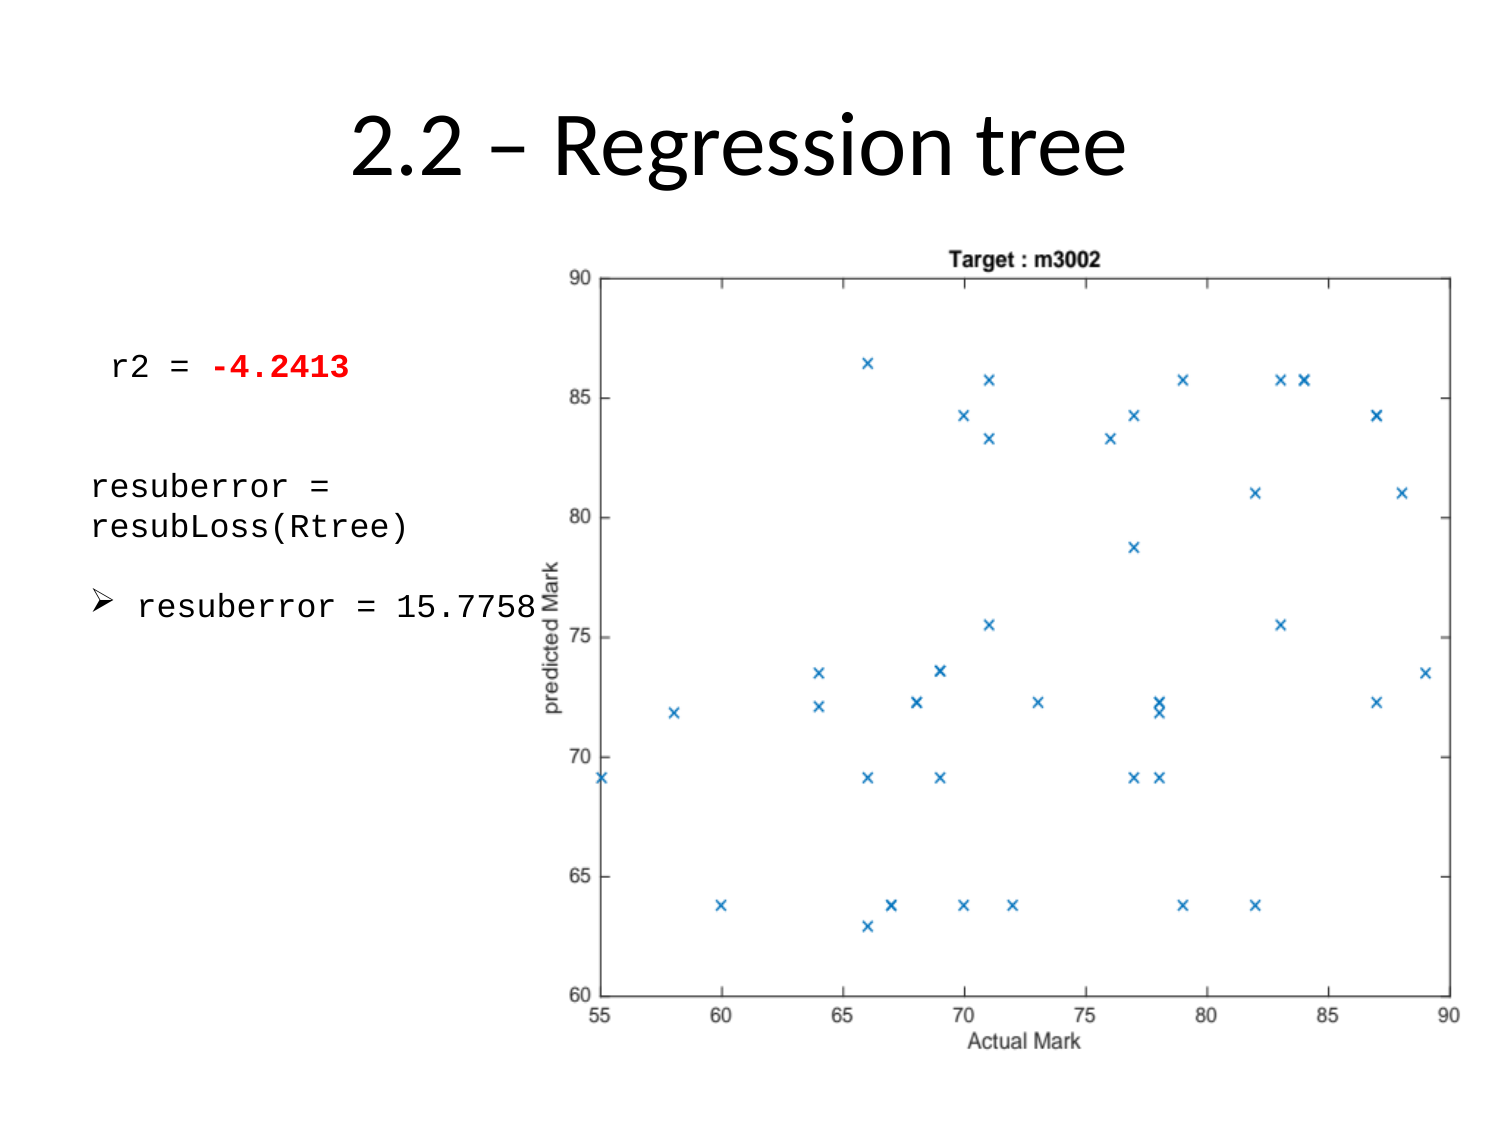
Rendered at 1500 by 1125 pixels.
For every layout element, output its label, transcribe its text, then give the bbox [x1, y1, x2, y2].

text_box r2 = -4.2413 resuberror = resubLoss(Rtree) resuberror = 15.7758 [75, 337, 453, 677]
picture [458, 214, 1500, 1090]
title 2.2 – Regression tree [75, 45, 1425, 233]
